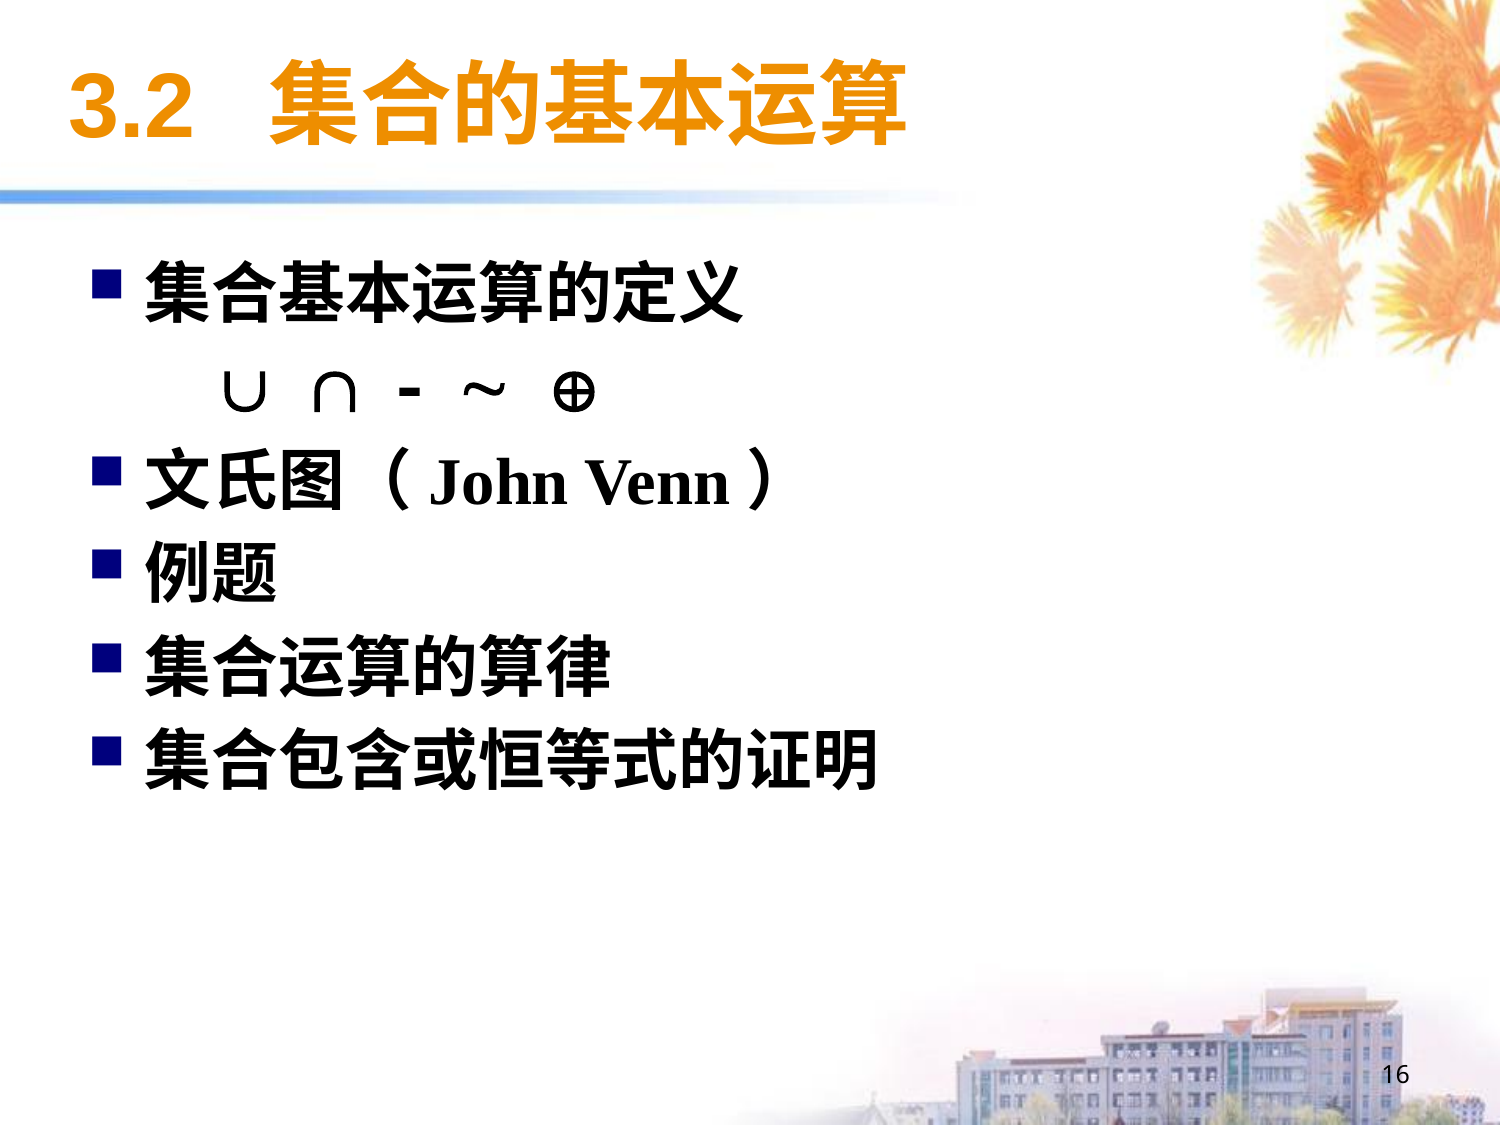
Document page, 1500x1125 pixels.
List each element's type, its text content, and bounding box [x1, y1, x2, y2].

picture [0, 0, 1500, 1125]
slide_number 16 [1074, 1024, 1426, 1101]
title 3.2 集合的基本运算 [53, 0, 1404, 213]
list 集合基本运算的定义      文氏图（John Venn） 例题 集合运算的算律 集合包含或恒等式的证明 [73, 243, 1234, 881]
